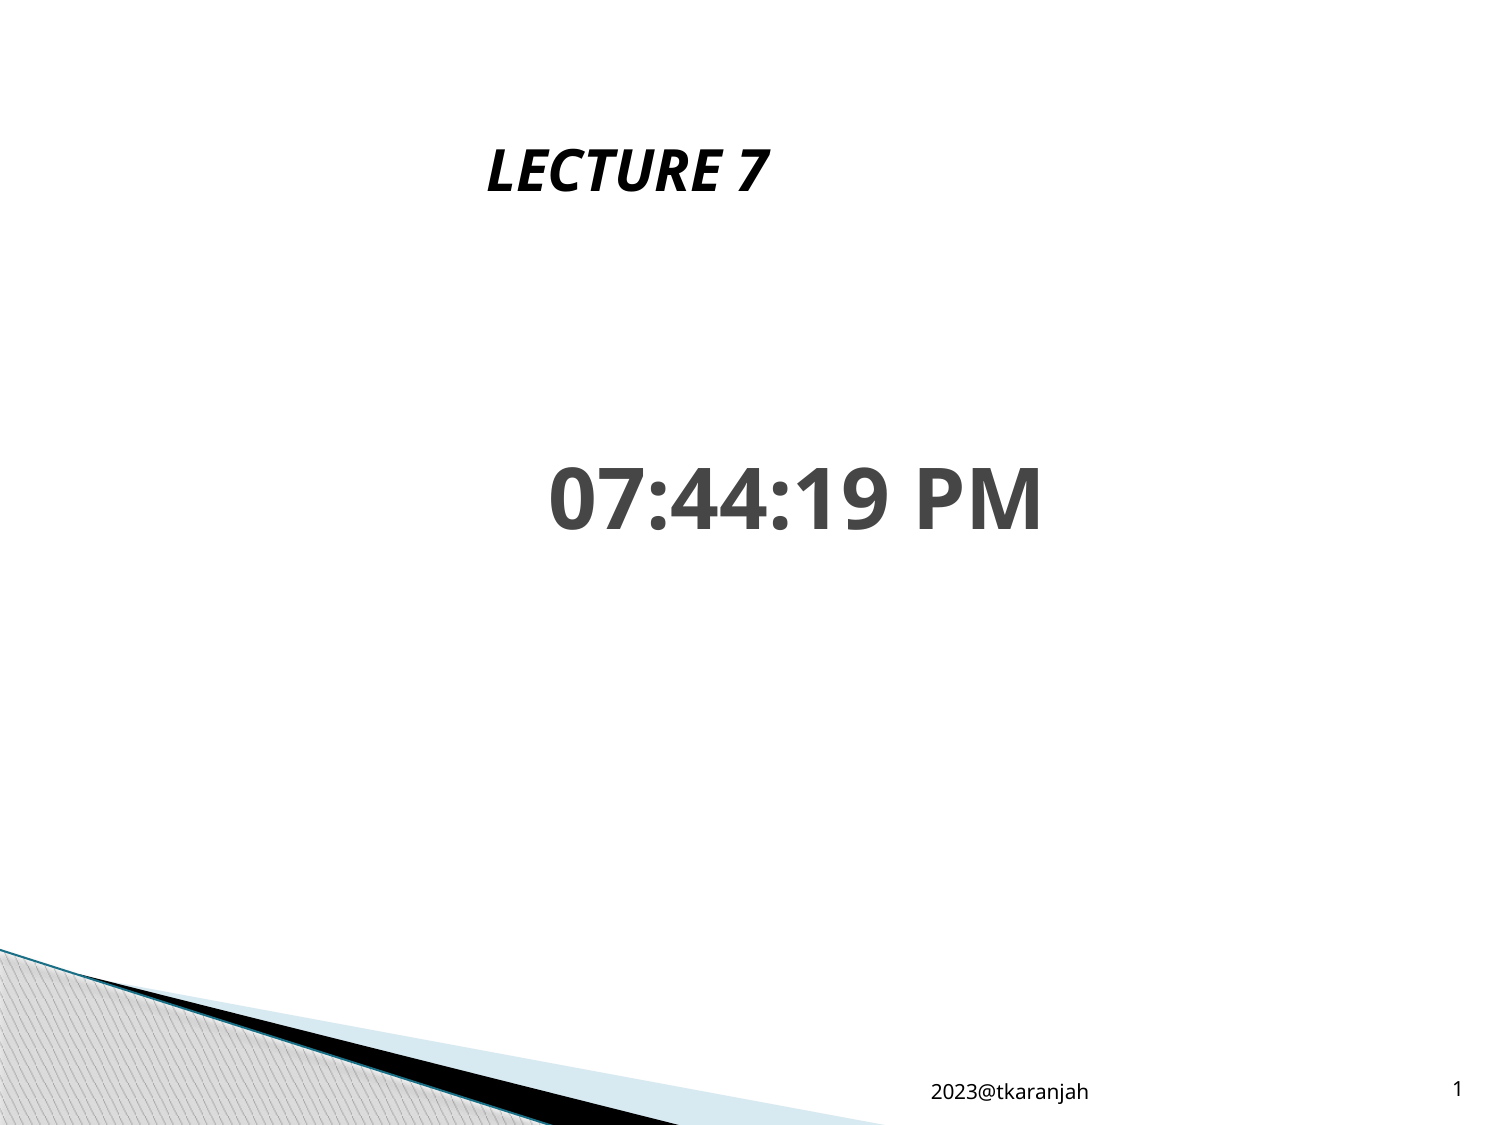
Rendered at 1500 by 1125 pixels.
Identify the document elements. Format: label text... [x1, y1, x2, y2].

slide_number 1 [1418, 1051, 1479, 1112]
title 12:01:42 PM [183, 408, 1413, 597]
text_box LECTURE 7 [471, 125, 951, 211]
footer 2023@tkaranjah [718, 1051, 1105, 1112]
